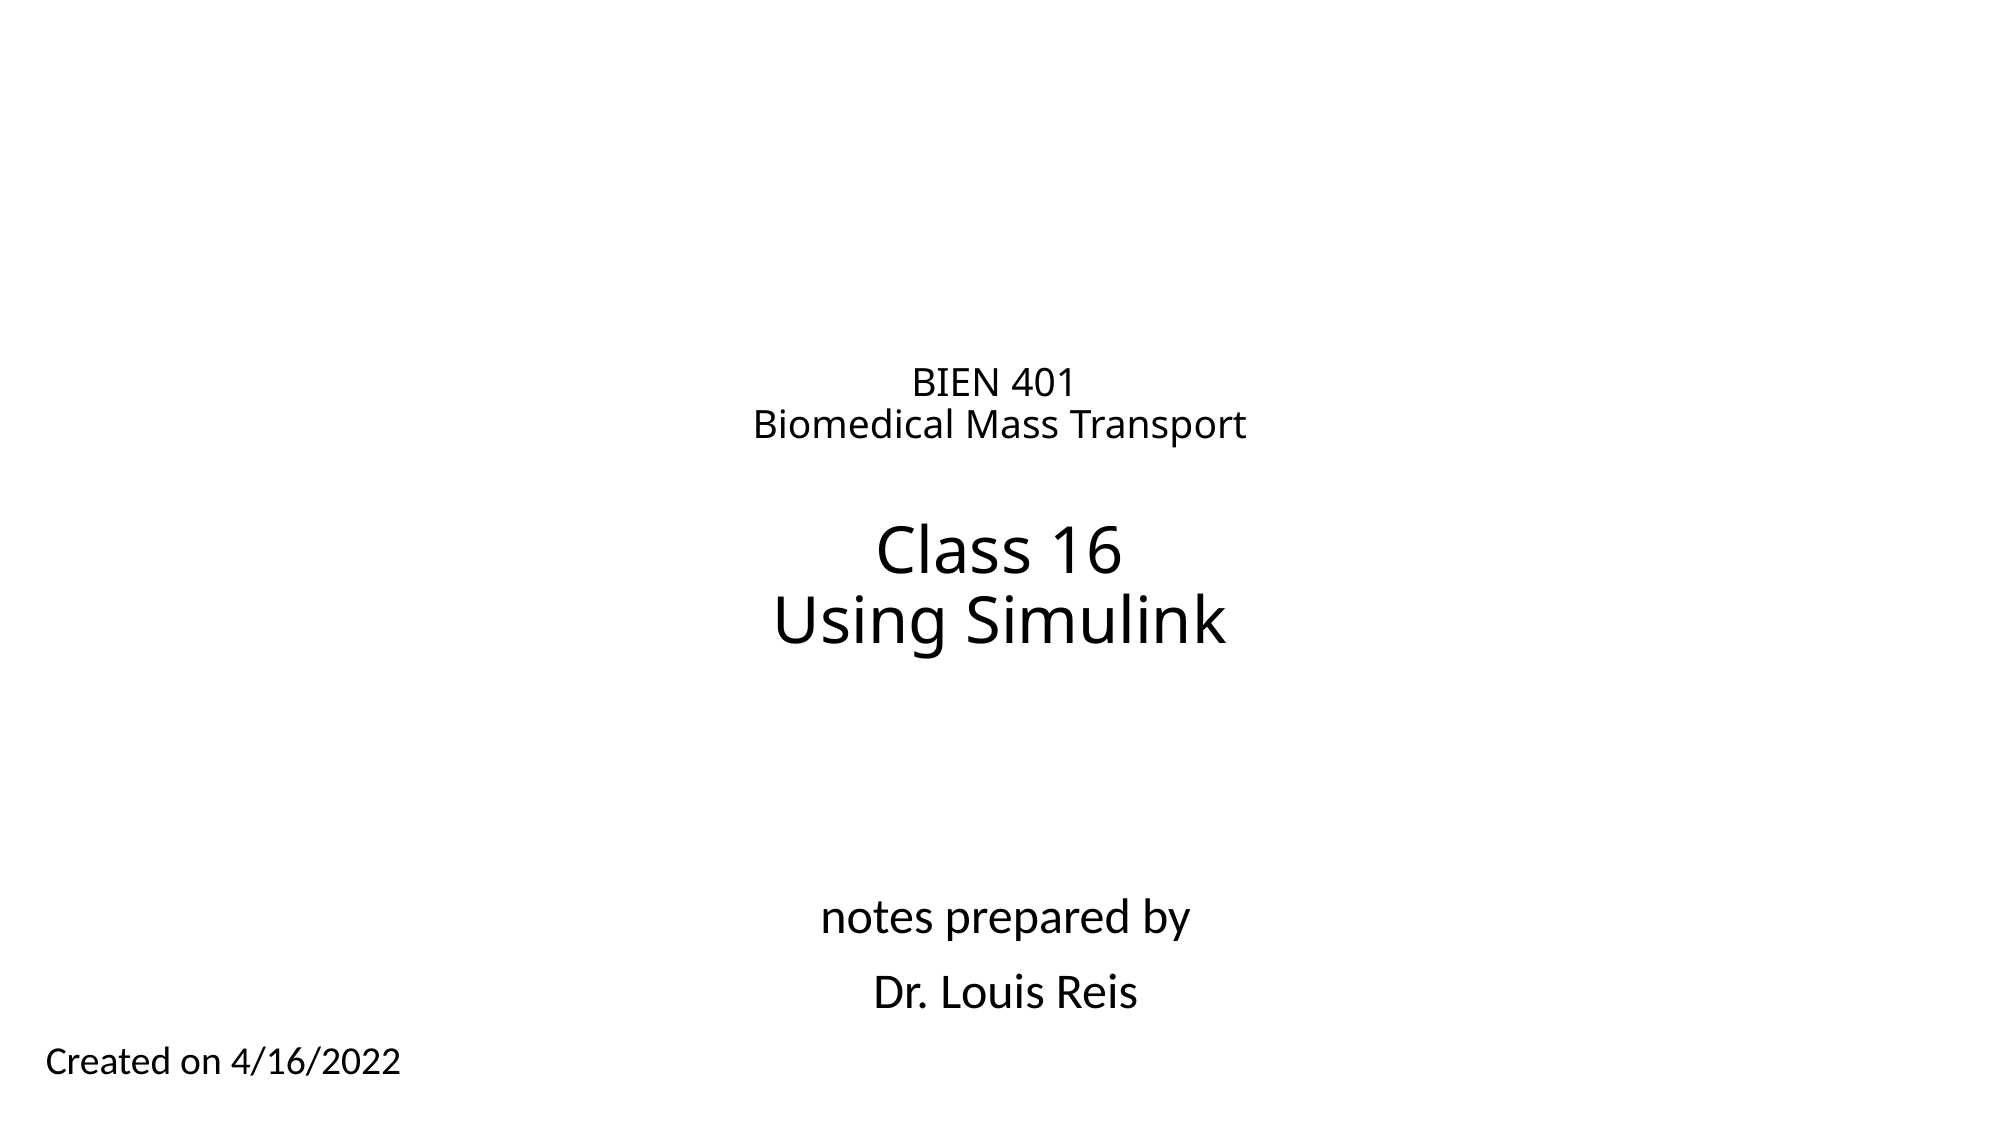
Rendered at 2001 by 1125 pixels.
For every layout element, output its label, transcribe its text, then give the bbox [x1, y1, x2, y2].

subtitle notes prepared by Dr. Louis Reis Created on 4/16/2022 [30, 883, 1981, 1108]
title BIEN 401 Biomedical Mass Transport Class 16 Using Simulink [249, 351, 1750, 744]
